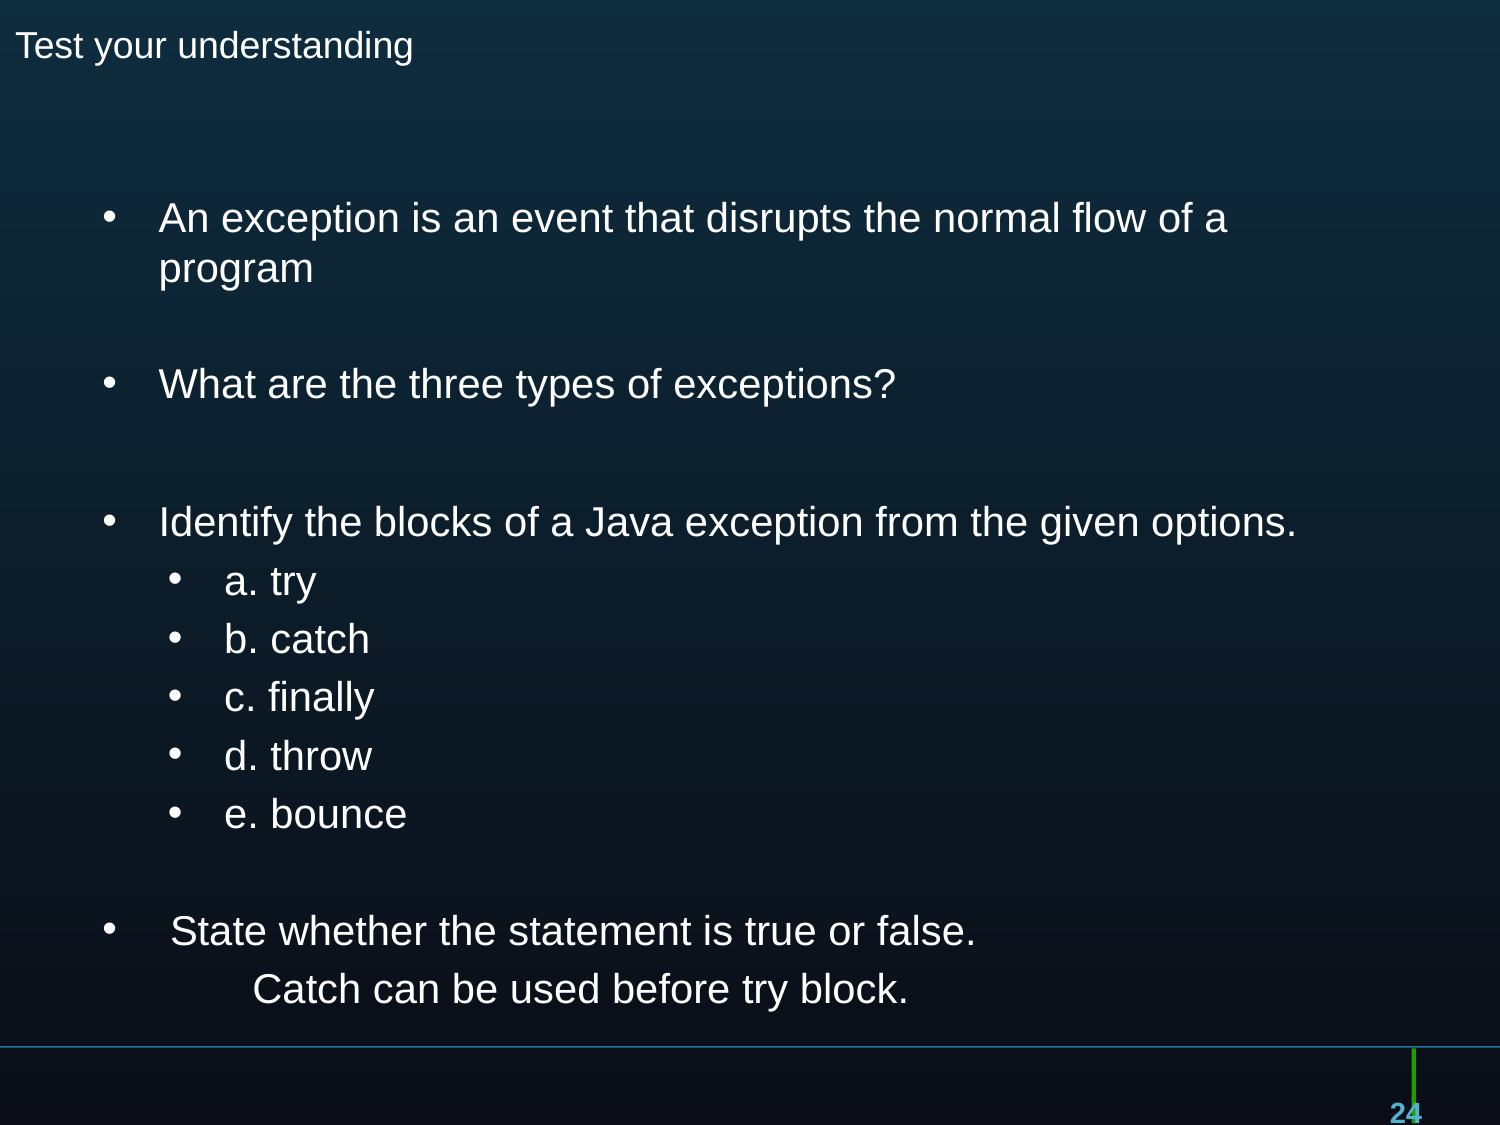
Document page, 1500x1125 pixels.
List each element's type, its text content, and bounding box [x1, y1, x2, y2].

title Test your understanding [0, 0, 1125, 88]
list An exception is an event that disrupts the normal flow of a program What are the three types of exceptions? Identify the blocks of a Java exception from the given options. a. try b. catch c. finally d. throw e. bounce State whether the statement is true or false. Catch can be used before try block. [87, 183, 1388, 989]
slide_number 24 [1374, 1087, 1496, 1125]
